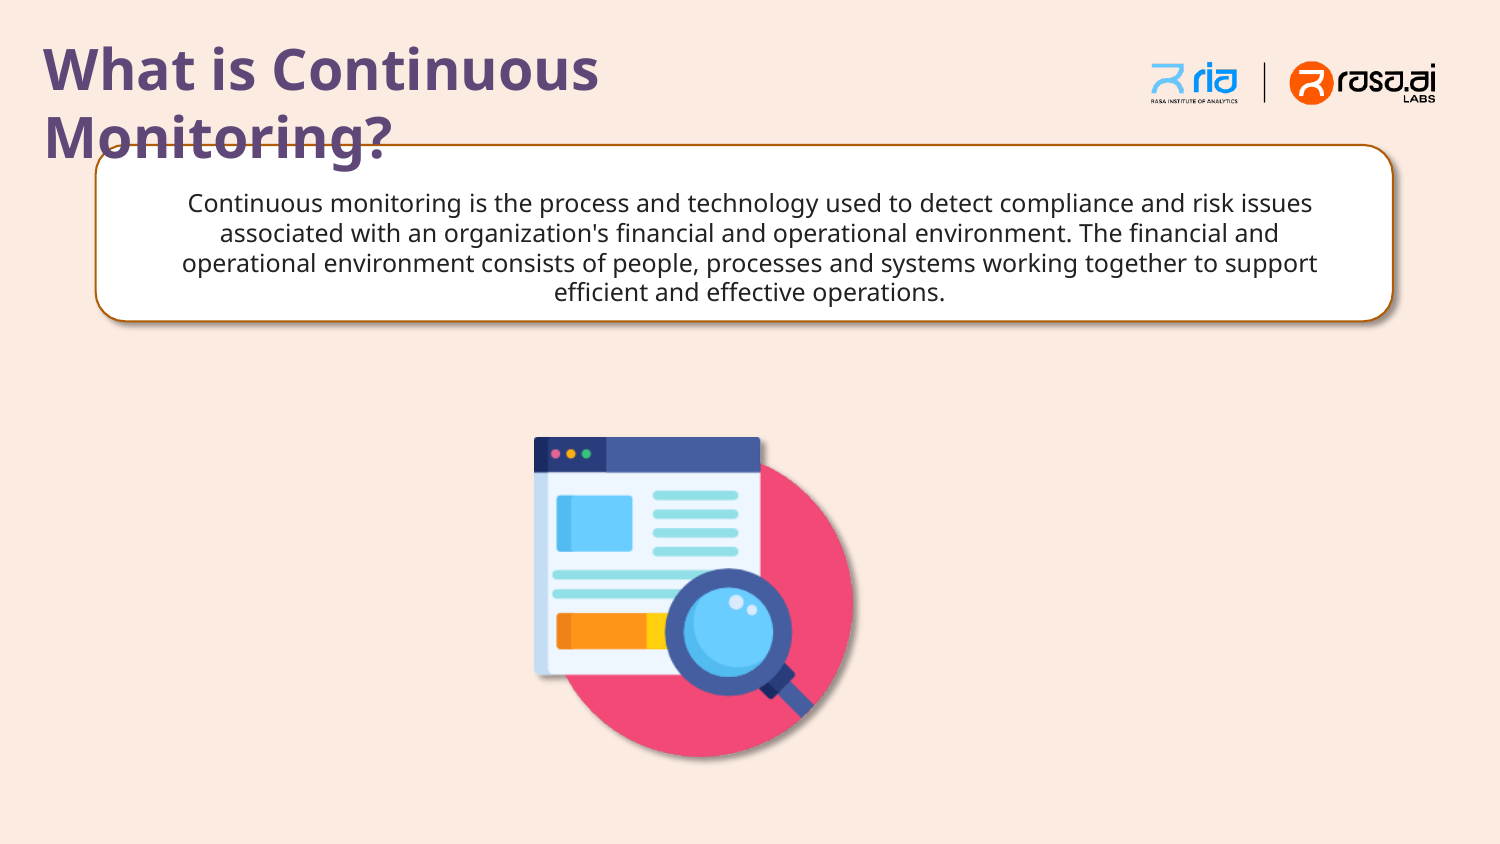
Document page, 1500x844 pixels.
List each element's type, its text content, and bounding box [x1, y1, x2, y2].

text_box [532, 435, 865, 769]
picture [1149, 59, 1435, 105]
title What is Continuous Monitoring? [41, 30, 941, 174]
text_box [91, 141, 1405, 335]
